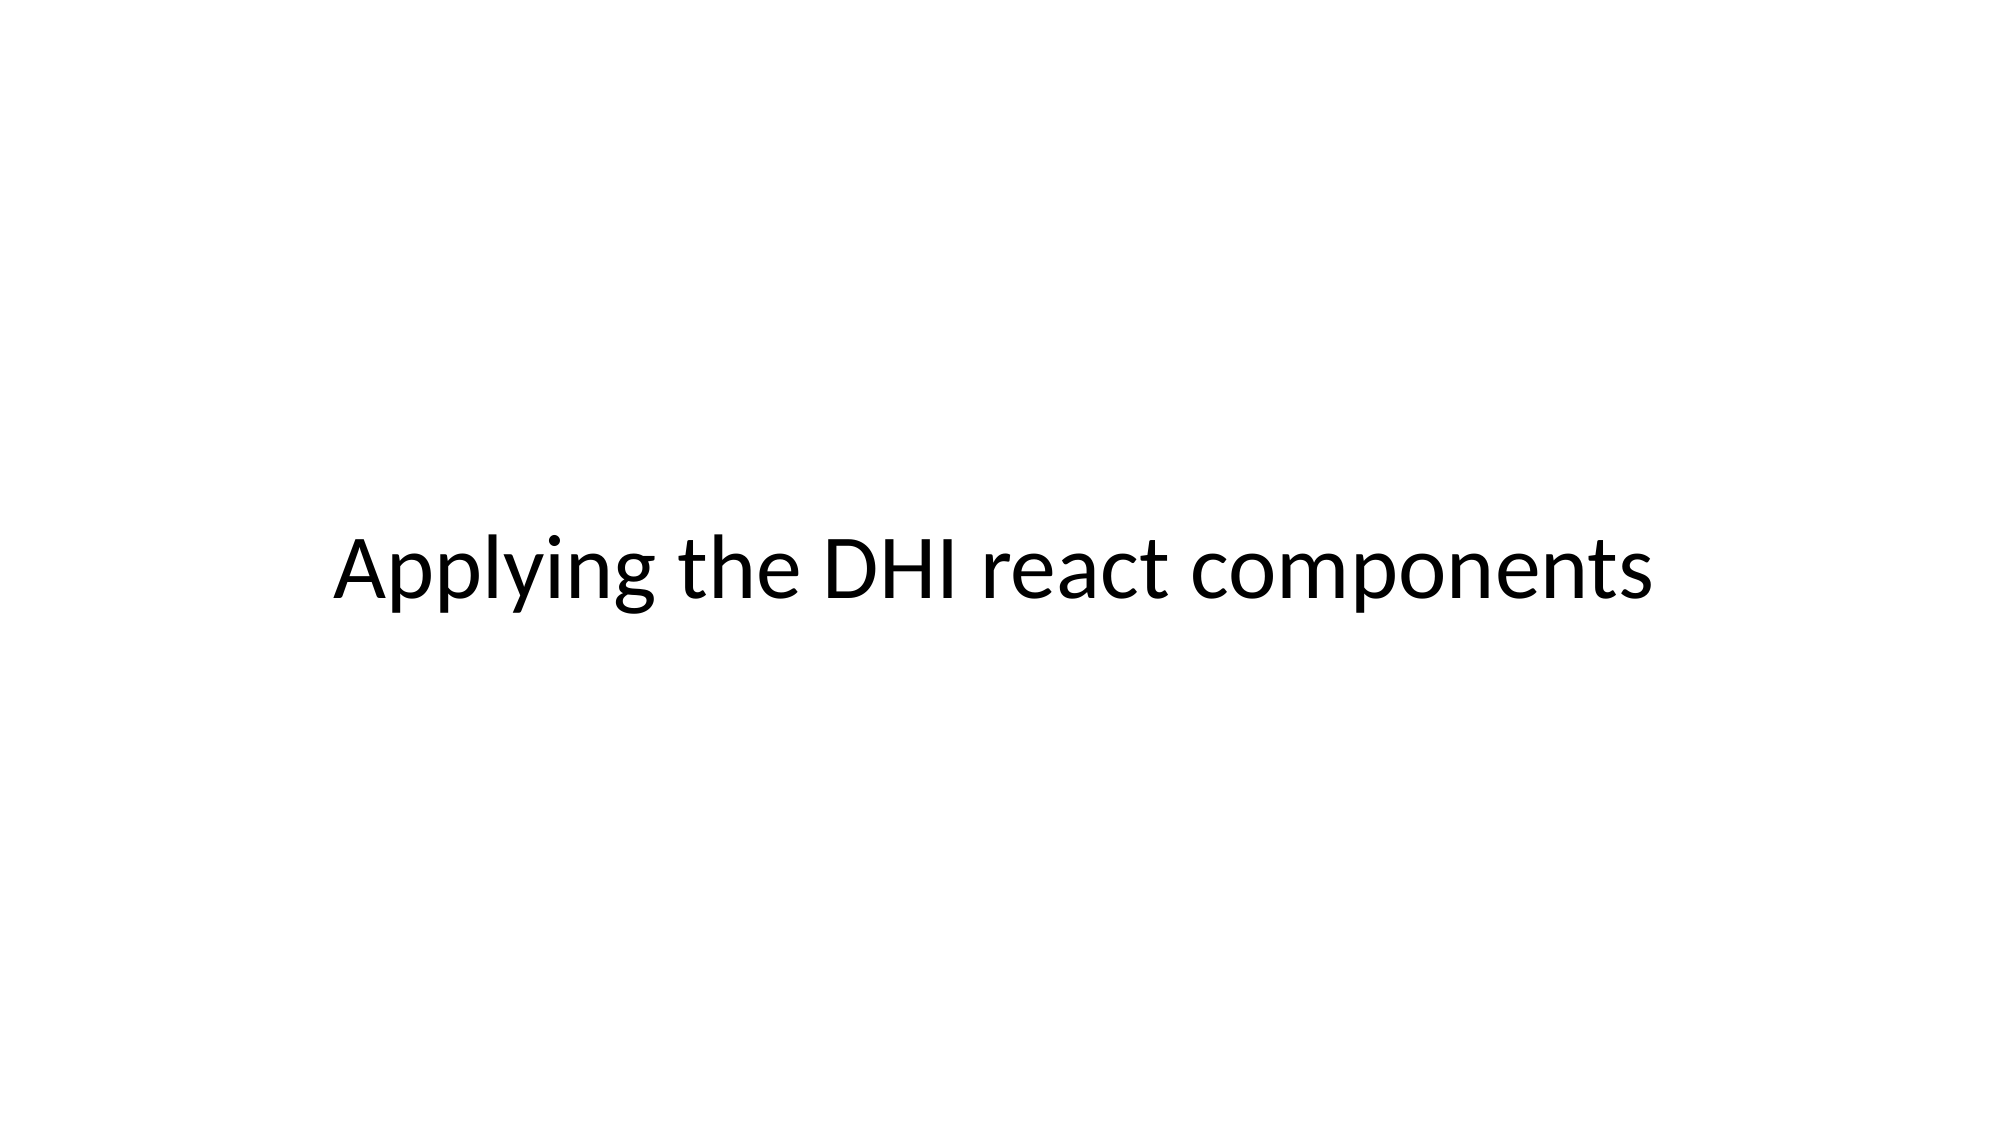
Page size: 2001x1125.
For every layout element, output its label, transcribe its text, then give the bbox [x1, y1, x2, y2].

text_box Applying the DHI react components [318, 499, 1672, 624]
